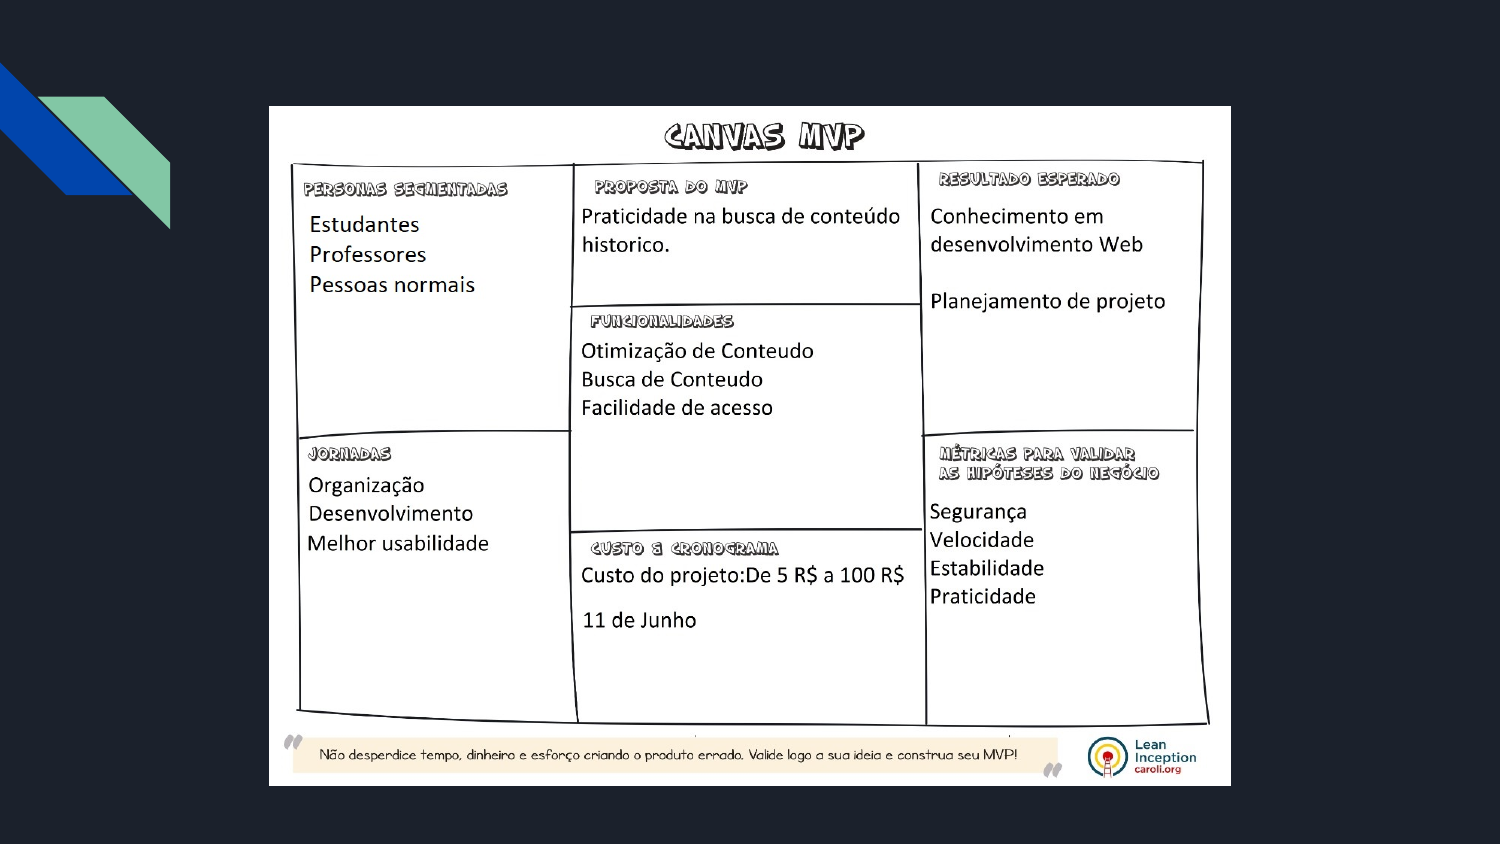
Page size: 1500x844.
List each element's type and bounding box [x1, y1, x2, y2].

picture [269, 106, 1231, 786]
